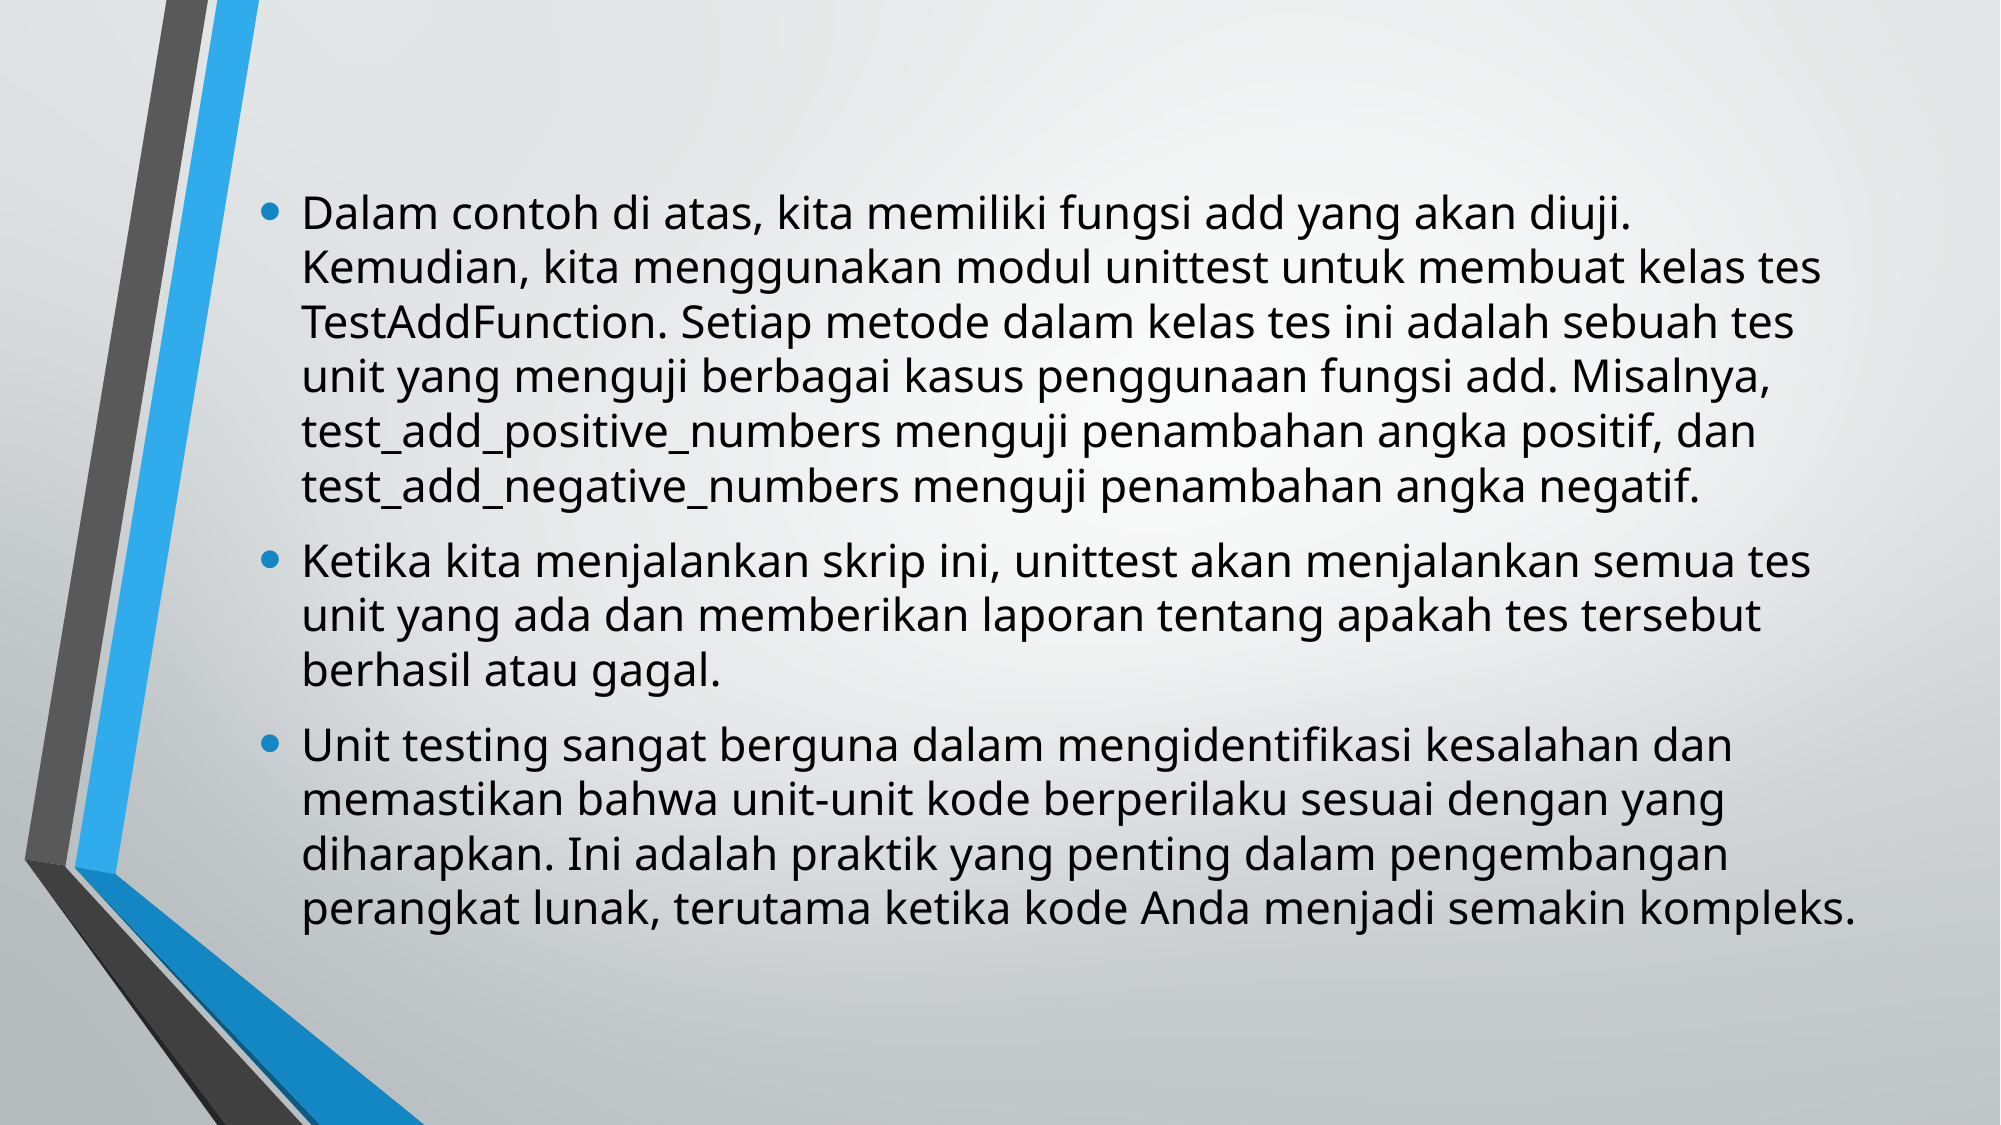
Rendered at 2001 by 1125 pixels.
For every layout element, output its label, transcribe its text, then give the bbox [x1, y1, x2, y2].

list Dalam contoh di atas, kita memiliki fungsi add yang akan diuji. Kemudian, kita menggunakan modul unittest untuk membuat kelas tes TestAddFunction. Setiap metode dalam kelas tes ini adalah sebuah tes unit yang menguji berbagai kasus penggunaan fungsi add. Misalnya, test_add_positive_numbers menguji penambahan angka positif, dan test_add_negative_numbers menguji penambahan angka negatif. Ketika kita menjalankan skrip ini, unittest akan menjalankan semua tes unit yang ada dan memberikan laporan tentang apakah tes tersebut berhasil atau gagal. Unit testing sangat berguna dalam mengidentifikasi kesalahan dan memastikan bahwa unit-unit kode berperilaku sesuai dengan yang diharapkan. Ini adalah praktik yang penting dalam pengembangan perangkat lunak, terutama ketika kode Anda menjadi semakin kompleks. [243, 167, 1887, 950]
